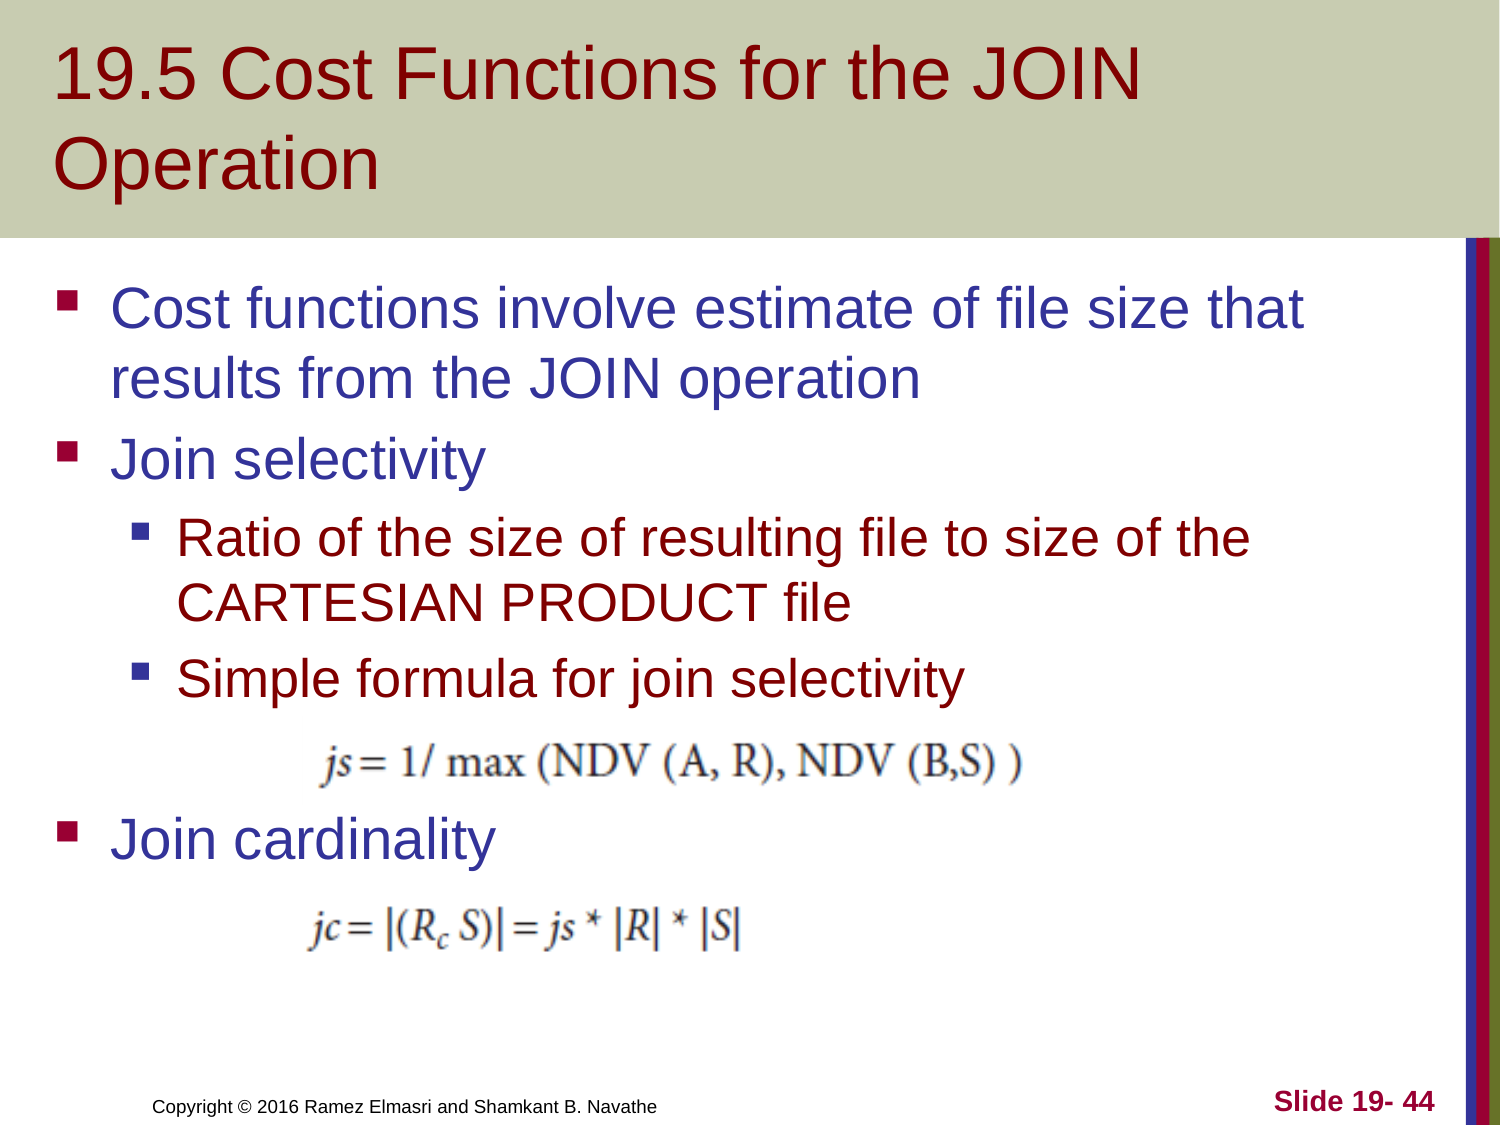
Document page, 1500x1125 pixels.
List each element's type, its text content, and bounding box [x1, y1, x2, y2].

title 19.5 Cost Functions for the JOIN Operation [37, 49, 1317, 213]
picture [301, 716, 1053, 805]
slide_number Slide 19- 44 [1137, 1049, 1451, 1125]
list Cost functions involve estimate of file size that results from the JOIN operation Join selectivity Ratio of the size of resulting file to size of the CARTESIAN PRODUCT file Simple formula for join selectivity Join cardinality [39, 262, 1400, 1013]
picture [301, 903, 743, 963]
